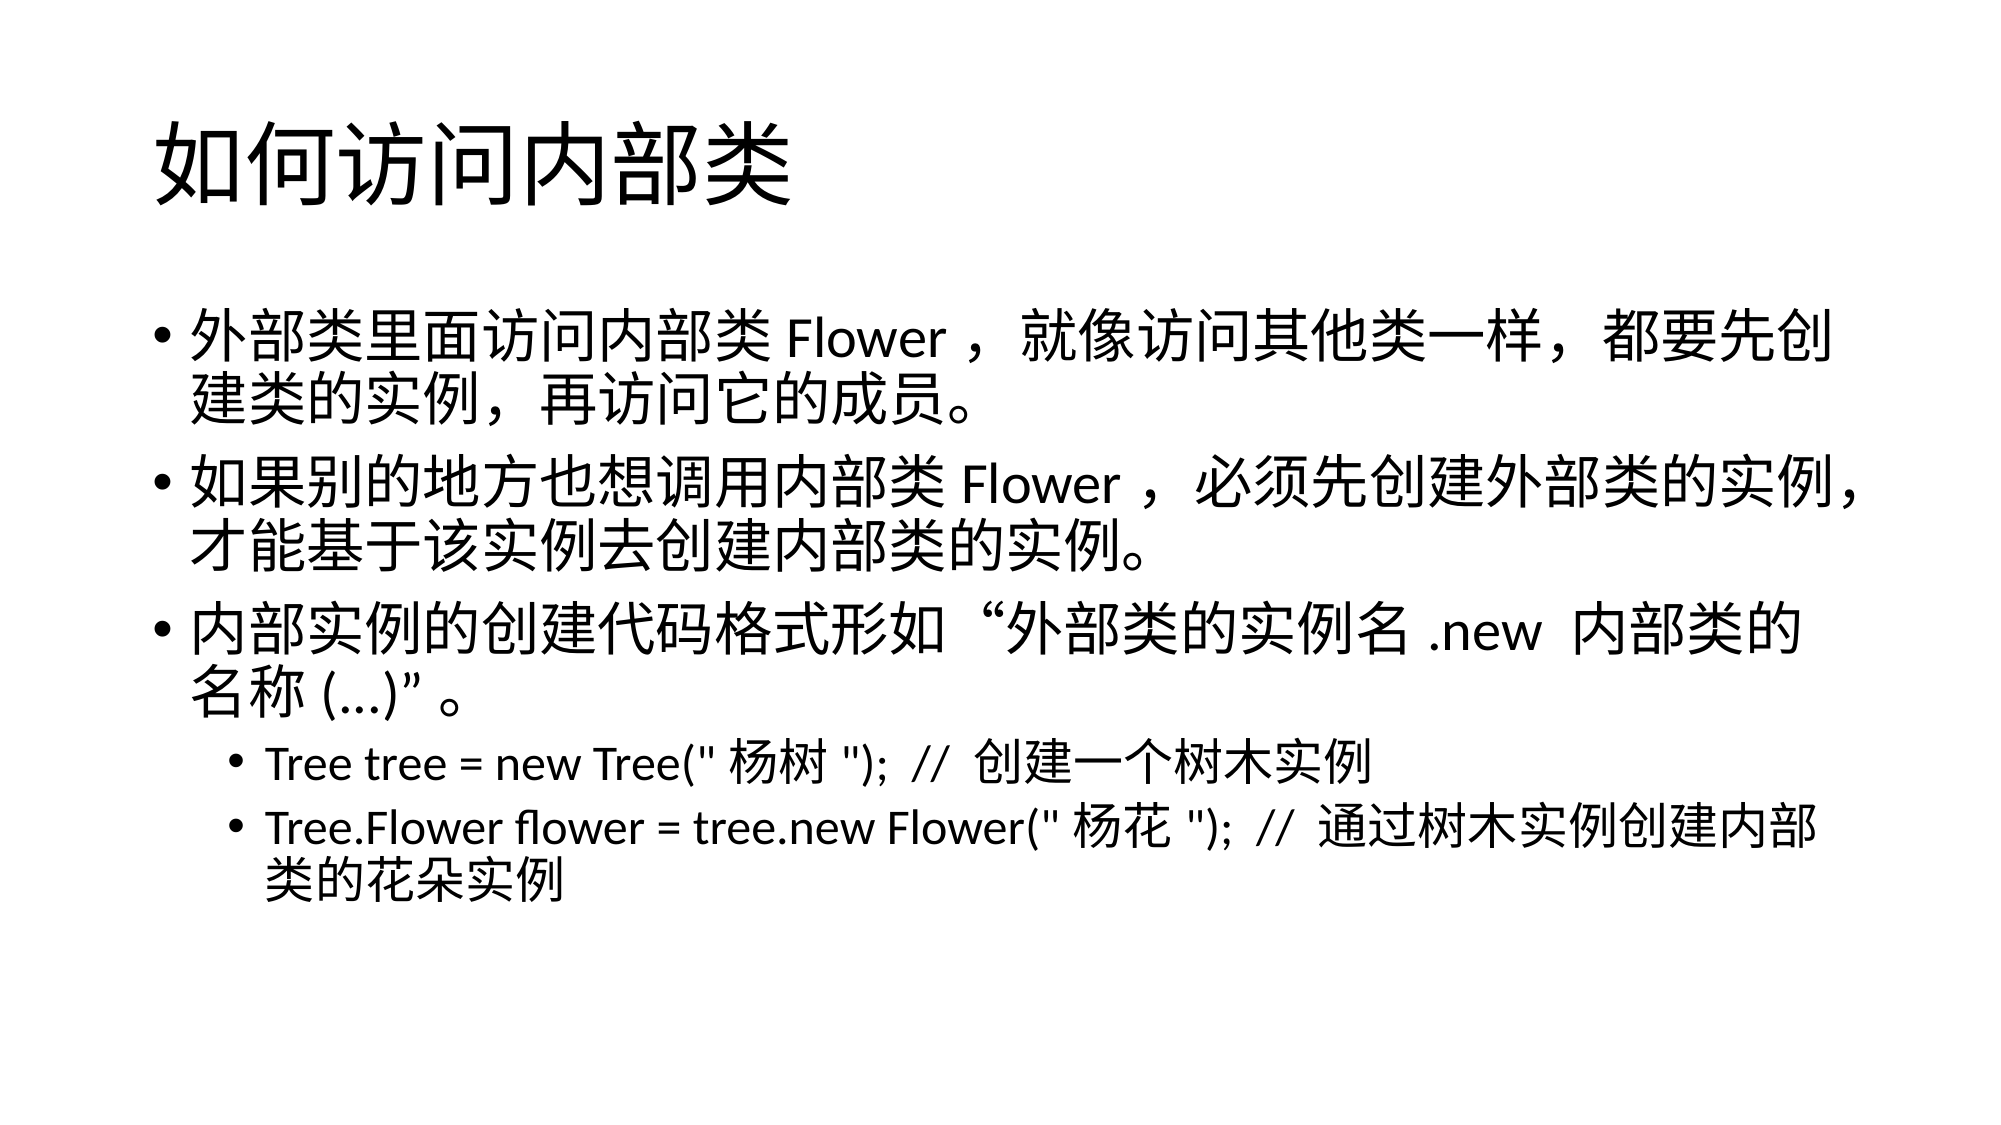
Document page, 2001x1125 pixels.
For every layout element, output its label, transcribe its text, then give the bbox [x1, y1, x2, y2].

list 外部类里面访问内部类Flower，就像访问其他类一样，都要先创建类的实例，再访问它的成员。 如果别的地方也想调用内部类Flower，必须先创建外部类的实例，才能基于该实例去创建内部类的实例。 内部实例的创建代码格式形如“外部类的实例名.new 内部类的名称(...)”。 Tree tree = new Tree("杨树"); // 创建一个树木实例 Tree.Flower flower = tree.new Flower("杨花"); // 通过树木实例创建内部类的花朵实例 [137, 299, 1863, 1014]
title 如何访问内部类 [137, 59, 1863, 278]
